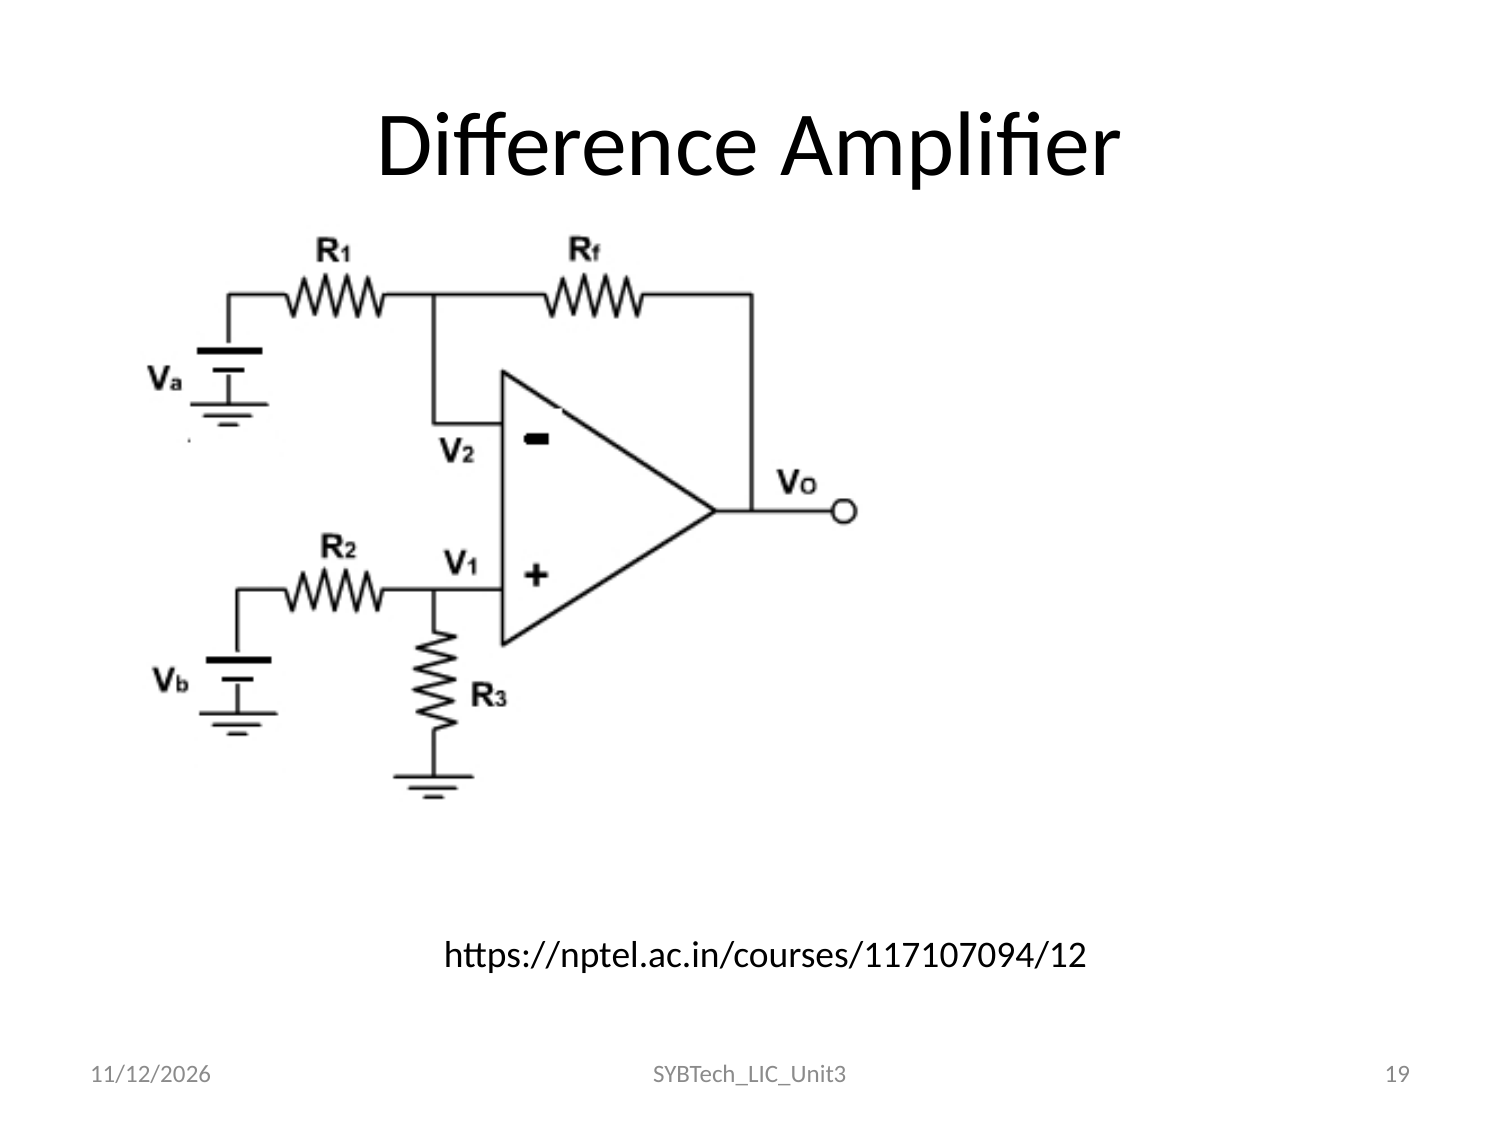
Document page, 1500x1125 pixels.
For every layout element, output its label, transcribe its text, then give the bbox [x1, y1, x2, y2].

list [112, 224, 892, 813]
footer SYBTech_LIC_Unit3 [512, 1042, 988, 1103]
title Difference Amplifier [75, 45, 1425, 233]
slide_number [75, 1042, 425, 1103]
slide_number 19 [1074, 1042, 1425, 1103]
text_box https://nptel.ac.in/courses/117107094/12 [429, 922, 1103, 983]
